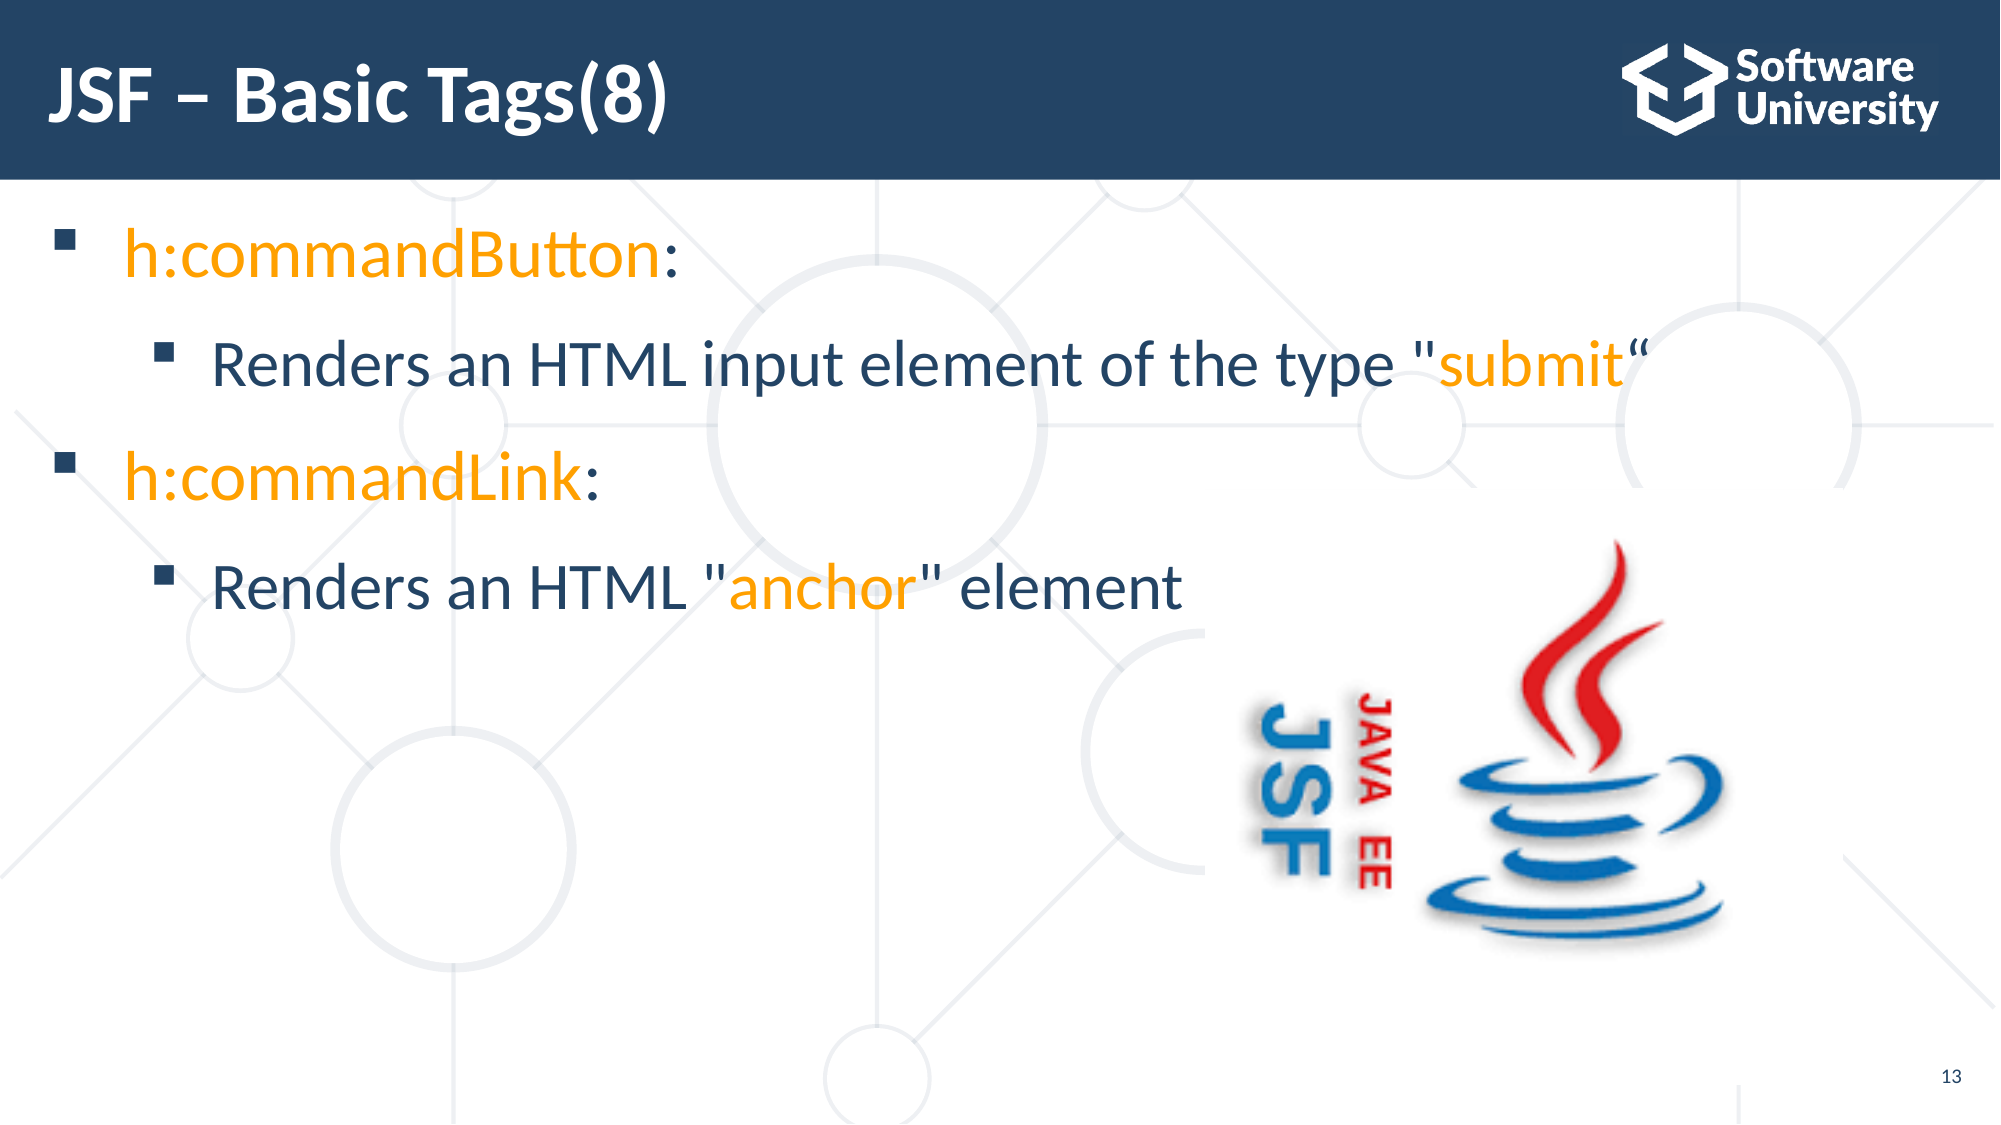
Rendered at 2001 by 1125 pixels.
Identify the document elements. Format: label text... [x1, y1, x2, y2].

picture [1622, 43, 1939, 136]
slide_number 13 [1897, 1049, 1968, 1101]
title JSF – Basic Tags(8) [31, 16, 1591, 162]
picture [1205, 488, 1843, 1085]
list h:commandButton: Renders an HTML input element of the type "submit“ h:commandLink: Renders an HTML "anchor" element [31, 196, 1970, 1050]
